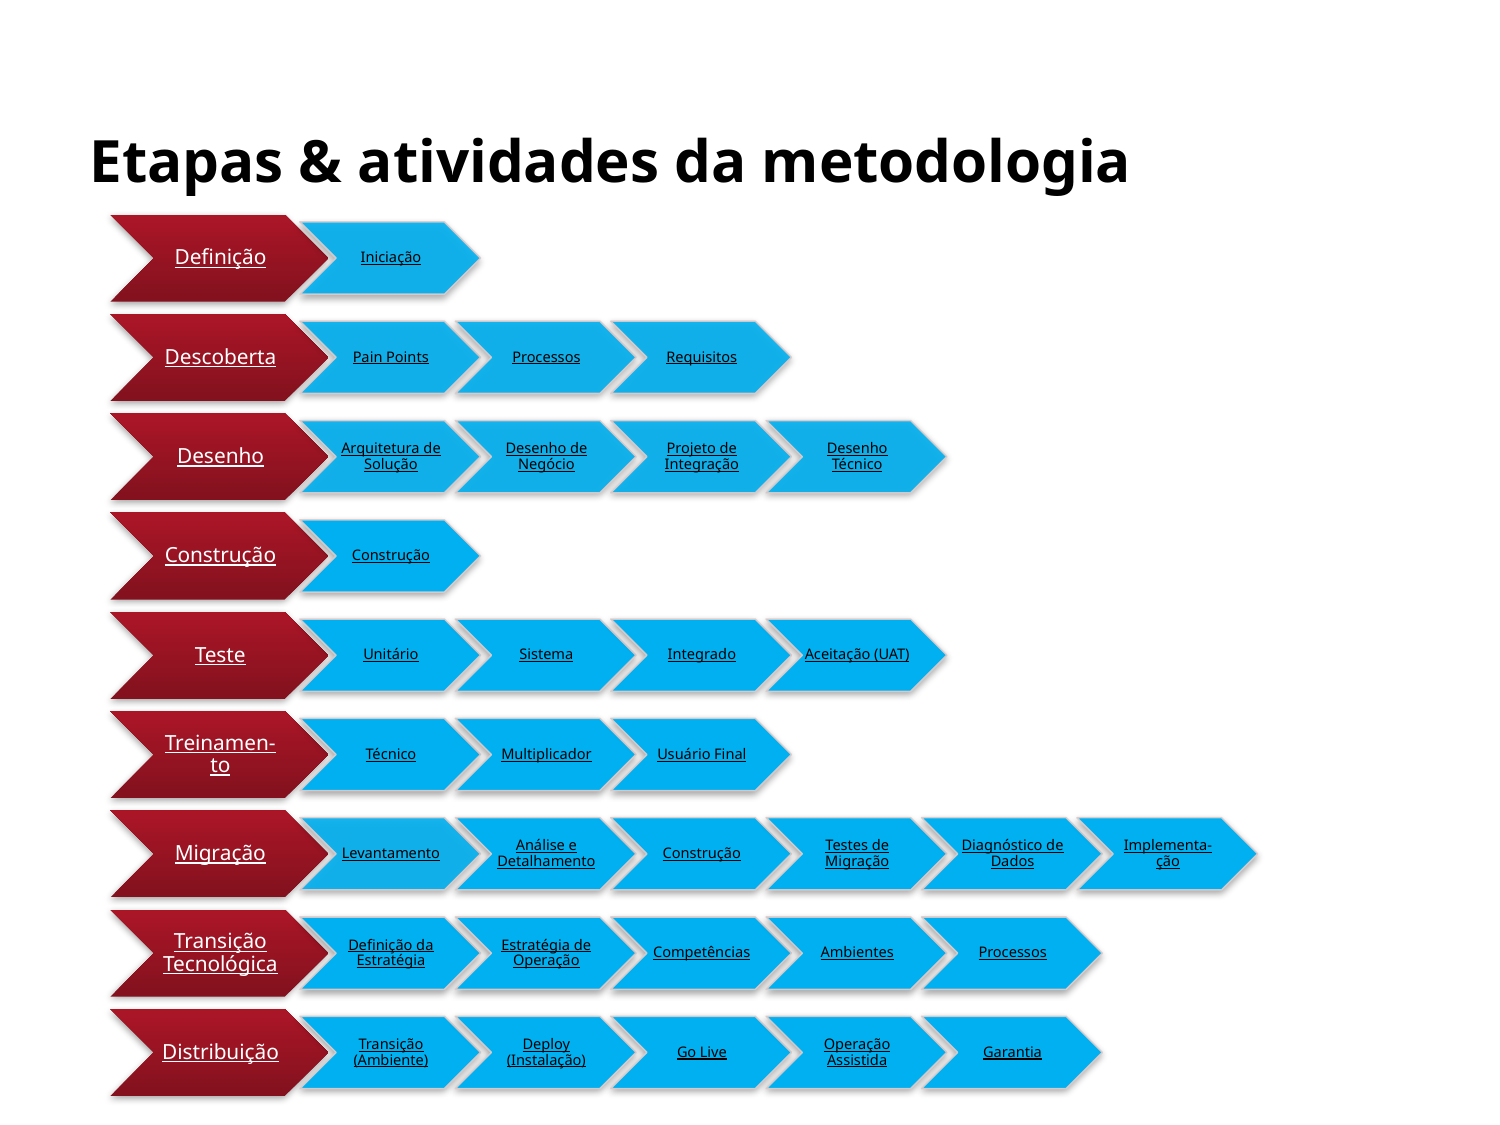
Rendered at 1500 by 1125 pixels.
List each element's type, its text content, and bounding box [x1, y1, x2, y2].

title Etapas & atividades da metodologia [75, 116, 1448, 278]
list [39, 213, 1329, 1097]
